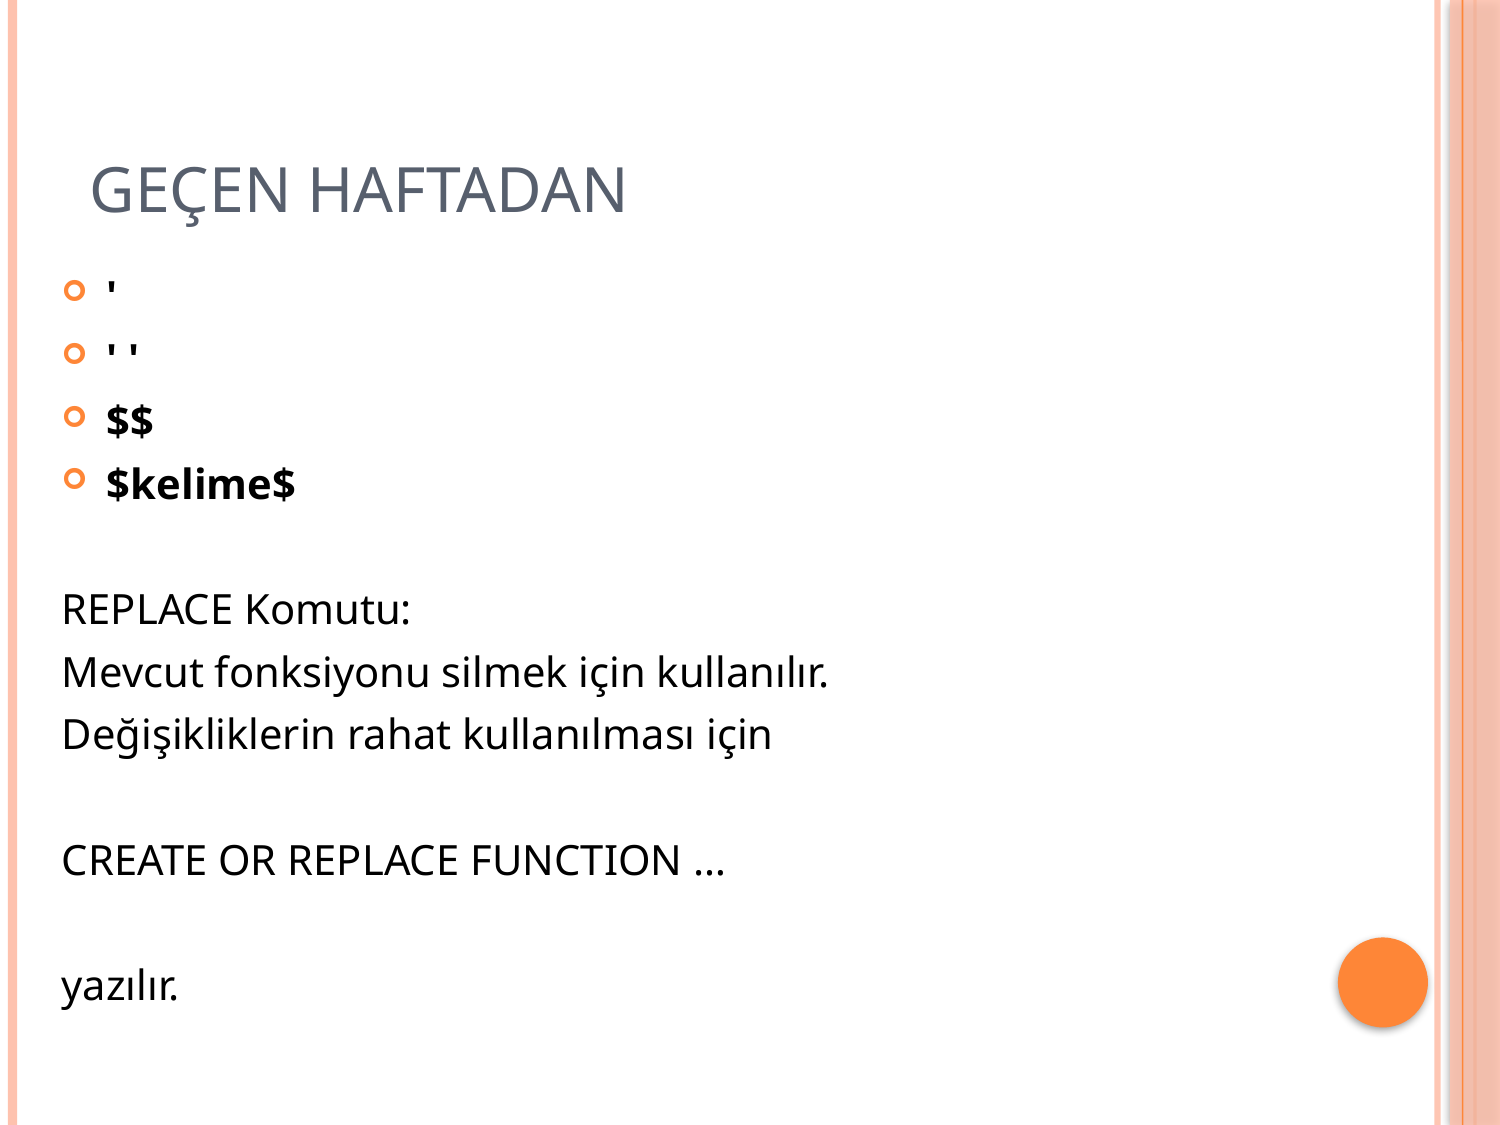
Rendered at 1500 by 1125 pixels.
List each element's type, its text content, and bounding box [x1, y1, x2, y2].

title Geçen haftadan [75, 45, 1300, 233]
list ' ' ' $$ $kelime$ REPLACE Komutu: Mevcut fonksiyonu silmek için kullanılır. Değişikliklerin rahat kullanılması için CREATE OR REPLACE FUNCTION … yazılır. [46, 262, 1442, 1062]
